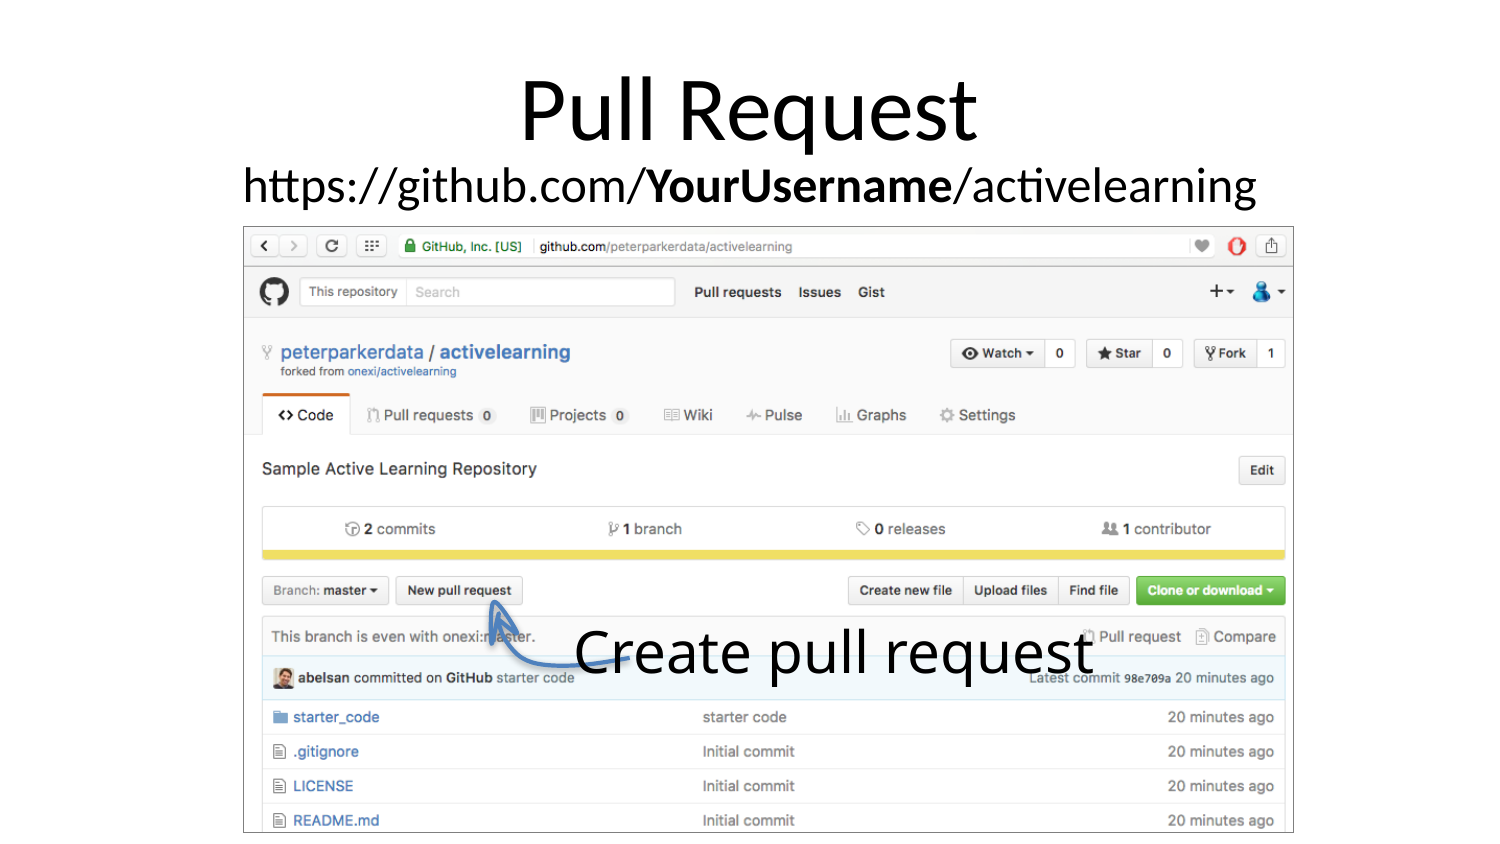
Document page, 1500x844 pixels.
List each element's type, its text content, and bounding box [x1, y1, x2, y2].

text_box https://github.com/YourUsername/activelearning [228, 145, 1272, 221]
picture [242, 226, 1294, 834]
title Pull Request [75, 33, 1425, 175]
